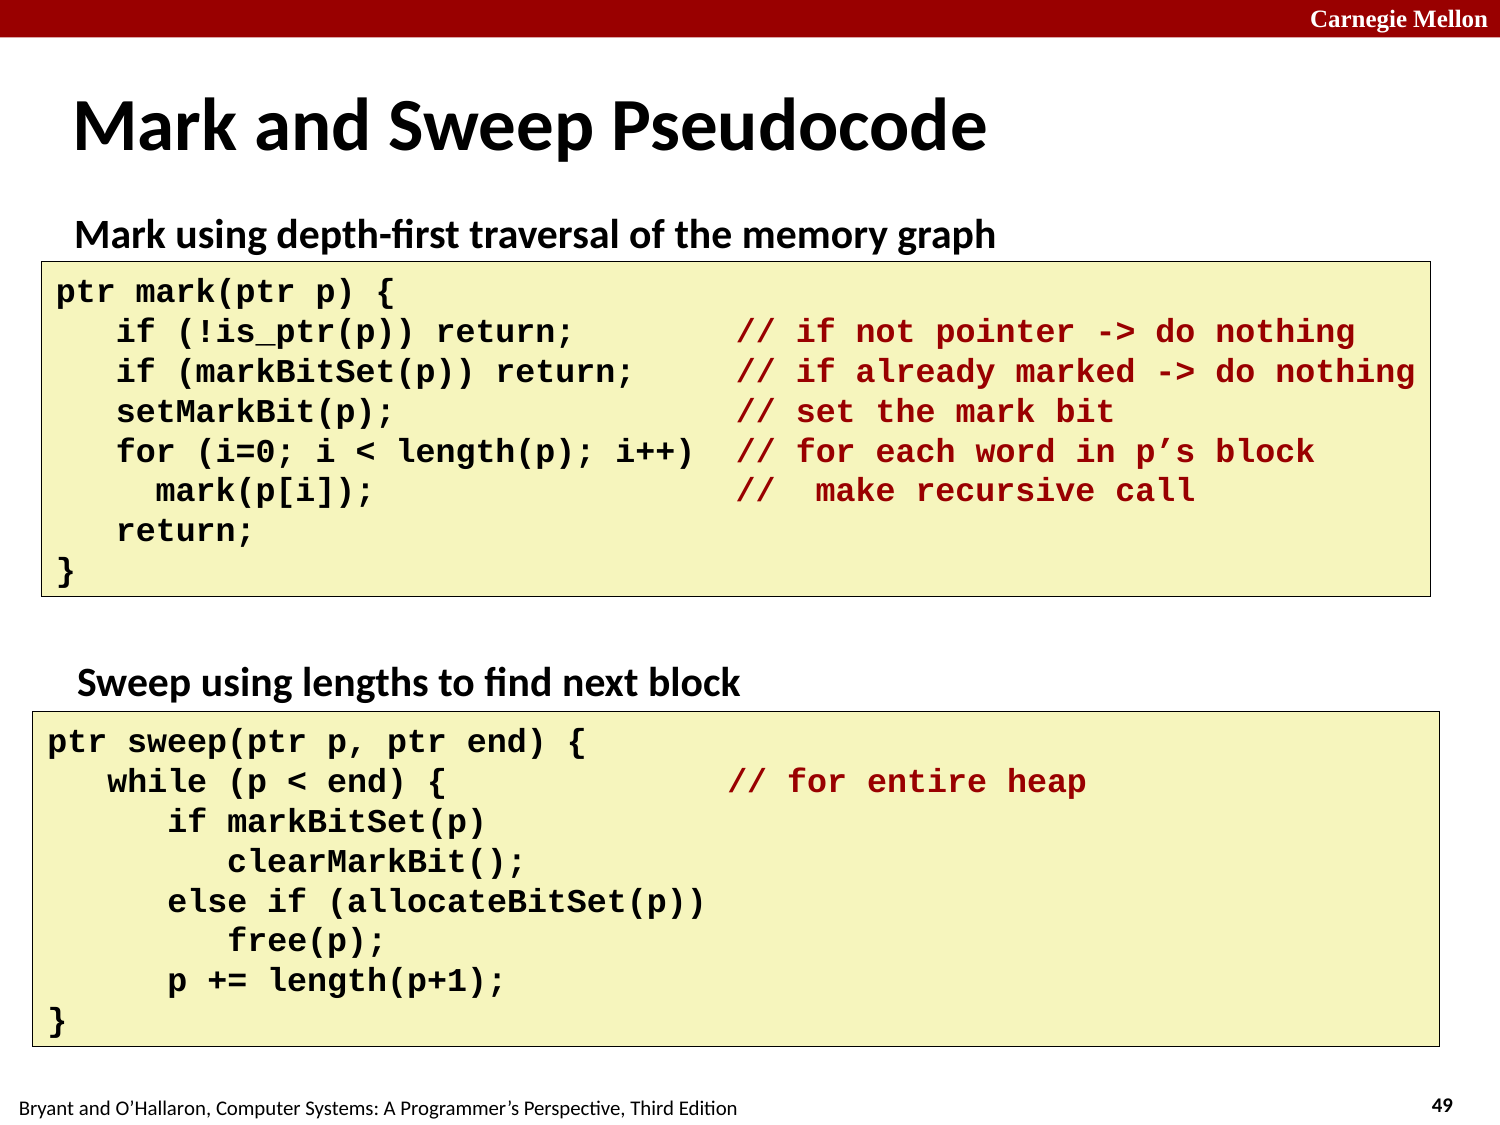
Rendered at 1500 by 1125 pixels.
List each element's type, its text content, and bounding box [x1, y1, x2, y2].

text_box Sweep using lengths to find next block [62, 647, 1325, 711]
text_box Mark using depth-first traversal of the memory graph [59, 198, 1322, 265]
title Mark and Sweep Pseudocode [56, 80, 1170, 175]
text_box ptr sweep(ptr p, ptr end) { while (p < end) { // for entire heap if markBitSet(p) clearMarkBit(); else if (allocateBitSet(p)) free(p); p += length(p+1); } [32, 711, 1440, 1047]
text_box ptr mark(ptr p) { if (!is_ptr(p)) return; // if not pointer -> do nothing if (markBitSet(p)) return; // if already marked -> do nothing setMarkBit(p); // set the mark bit for (i=0; i < length(p); i++) // for each word in p’s block mark(p[i]); // make recursive call return; } [41, 261, 1431, 596]
